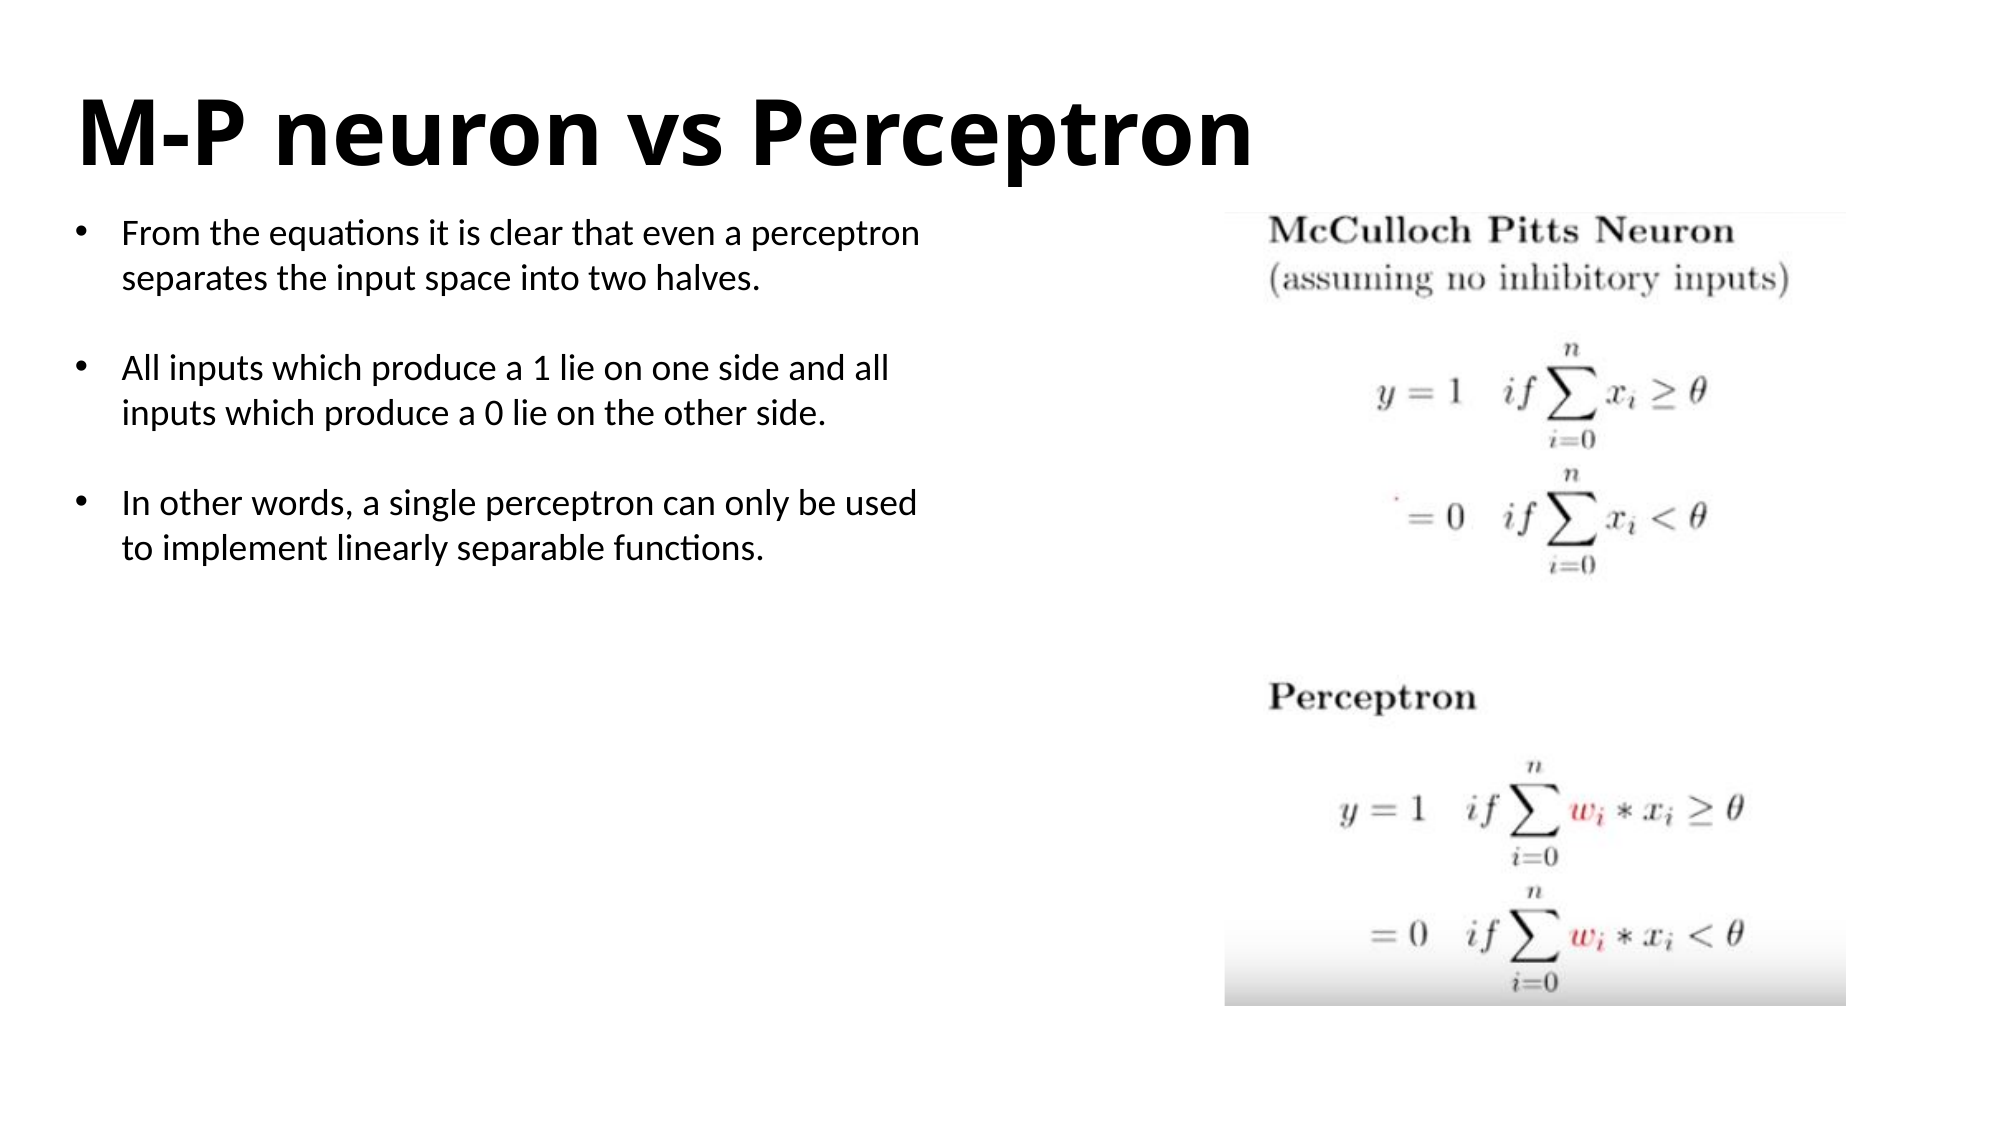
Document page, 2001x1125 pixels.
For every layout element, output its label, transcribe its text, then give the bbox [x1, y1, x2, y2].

text_box From the equations it is clear that even a perceptron separates the input space into two halves. All inputs which produce a 1 lie on one side and all inputs which produce a 0 lie on the other side. In other words, a single perceptron can only be used to implement linearly separable functions. [60, 201, 952, 621]
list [1224, 212, 1846, 1006]
title M-P neuron vs Perceptron [60, 26, 1785, 245]
